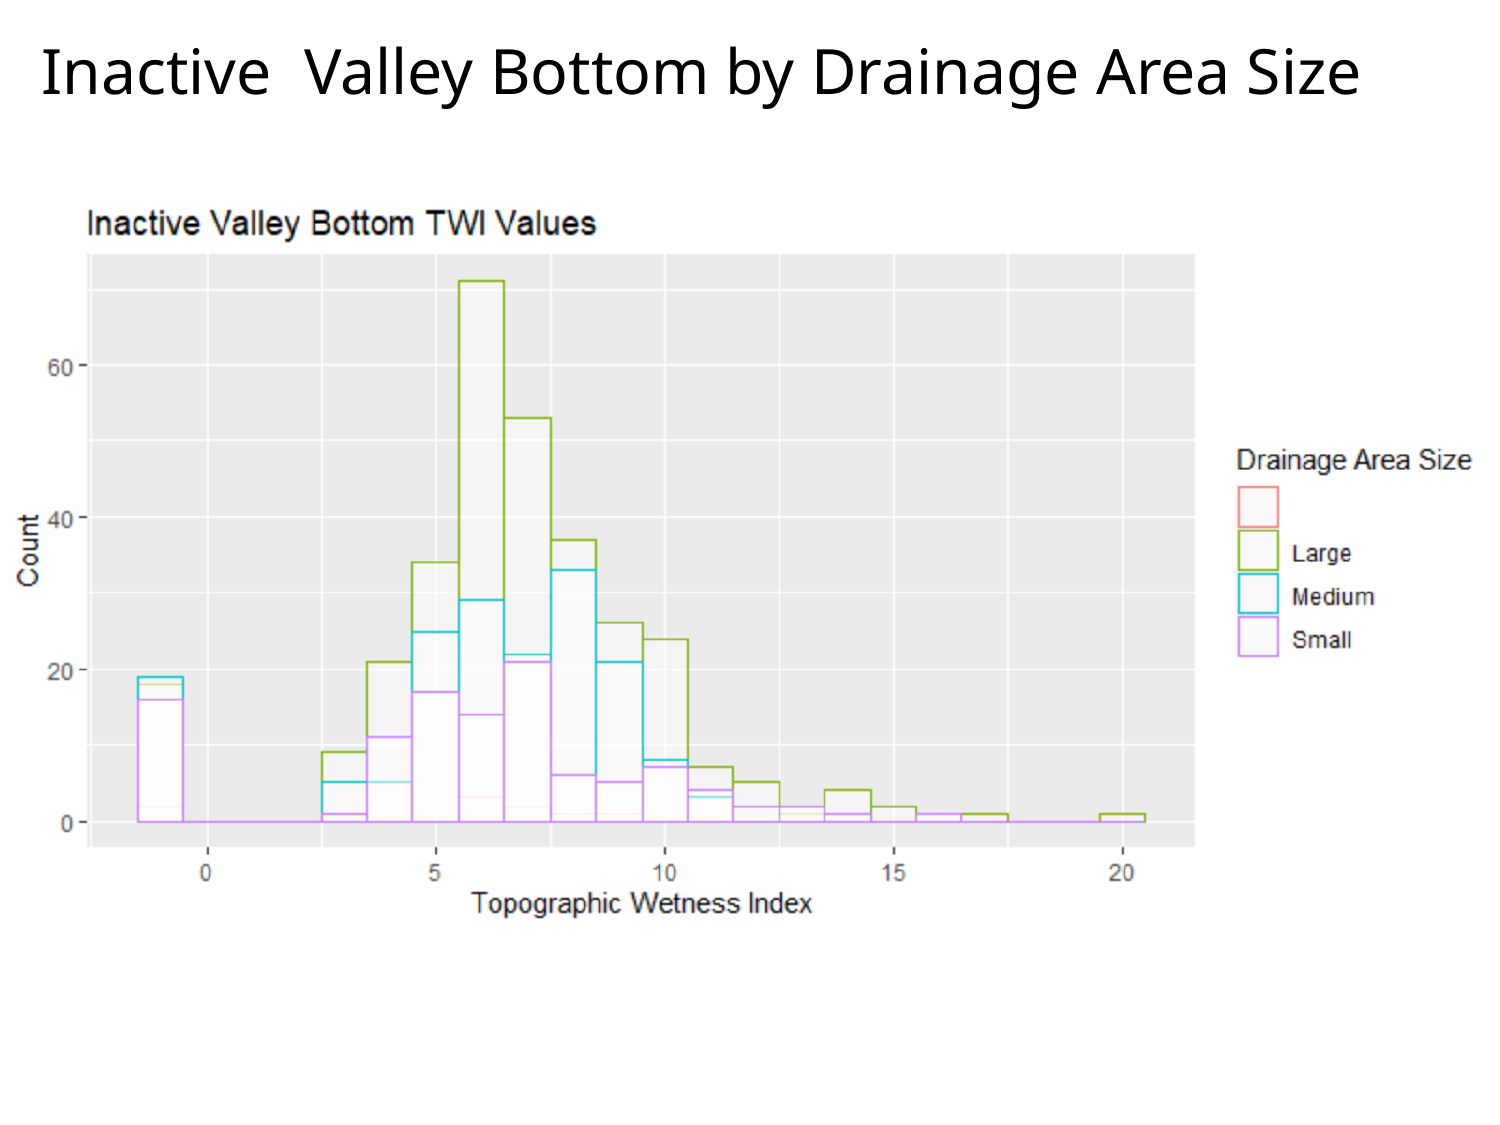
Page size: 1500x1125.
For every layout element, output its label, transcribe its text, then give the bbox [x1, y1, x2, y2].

title Inactive Valley Bottom by Drainage Area Size [26, 39, 1470, 109]
picture [0, 193, 1500, 931]
